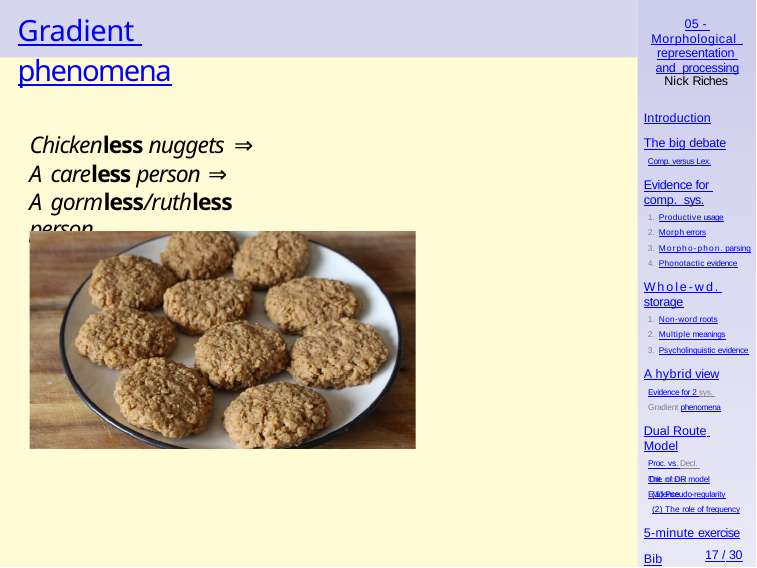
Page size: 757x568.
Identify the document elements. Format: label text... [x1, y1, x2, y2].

text_box 05 - Morphological representation and processing [642, 13, 751, 76]
text_box 5-minute exercise [641, 525, 742, 541]
text_box [0, 0, 638, 58]
text_box Crit. of DR model (1) Pseudo-regularity (2) The role of frequency [646, 473, 748, 515]
text_box [29, 231, 416, 449]
picture [637, 0, 756, 567]
title Gradient phenomena [15, 9, 272, 108]
text_box Nick Riches Introduction [641, 70, 732, 125]
text_box A gormless/ruthless person [27, 185, 297, 243]
text_box Chickenless nuggets ⇒ [27, 129, 256, 159]
text_box 17 / 30 [703, 548, 745, 563]
text_box Evidence for comp. sys. Productive usage Morph errors Morpho-phon. parsing Phonotactic evidence [641, 174, 752, 267]
text_box Bib [641, 552, 665, 567]
text_box The big debate Comp. versus Lex. [641, 124, 730, 167]
text_box Whole-wd. storage Non-word roots Multiple meanings Psycholinguistic evidence A hybrid view Evidence for 2 sys. Gradient phenomena Dual Route Model Proc. vs. Decl. The model Evidence [641, 267, 754, 499]
text_box A careless person ⇒ [27, 157, 231, 185]
